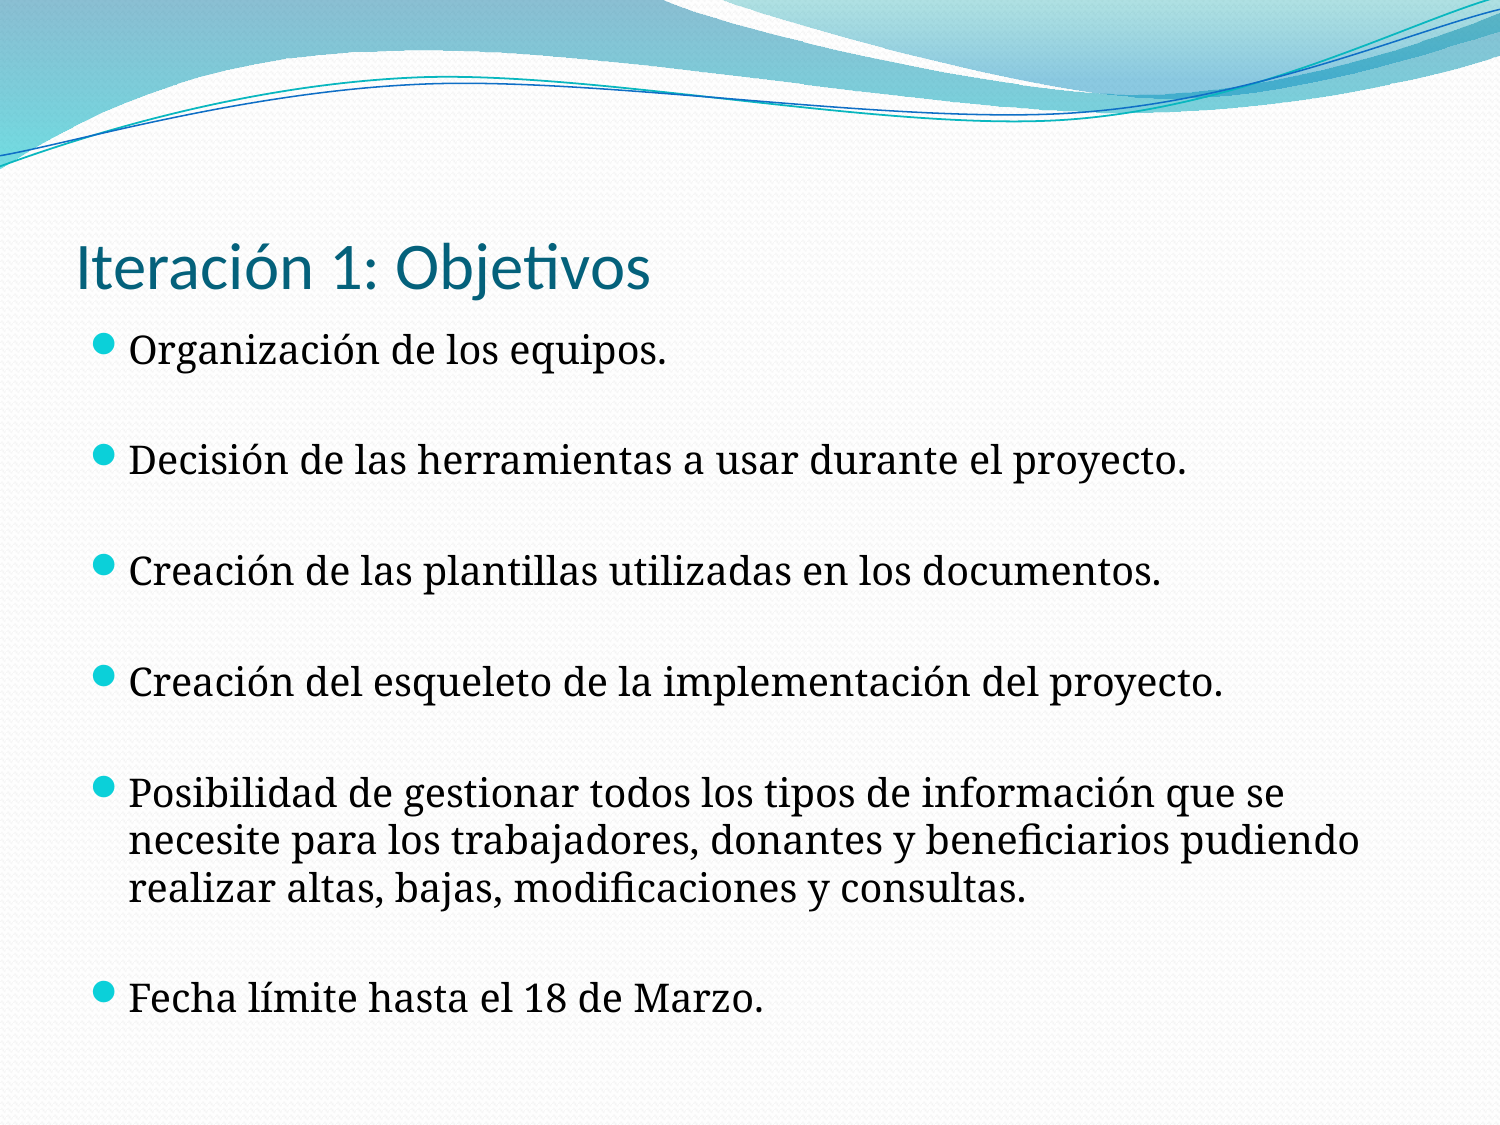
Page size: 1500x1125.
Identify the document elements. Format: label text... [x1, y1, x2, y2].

list Organización de los equipos. Decisión de las herramientas a usar durante el proyecto. Creación de las plantillas utilizadas en los documentos. Creación del esqueleto de la implementación del proyecto. Posibilidad de gestionar todos los tipos de información que se necesite para los trabajadores, donantes y beneficiarios pudiendo realizar altas, bajas, modificaciones y consultas. Fecha límite hasta el 18 de Marzo. [75, 317, 1425, 1038]
title Iteración 1: Objetivos [75, 115, 1425, 303]
